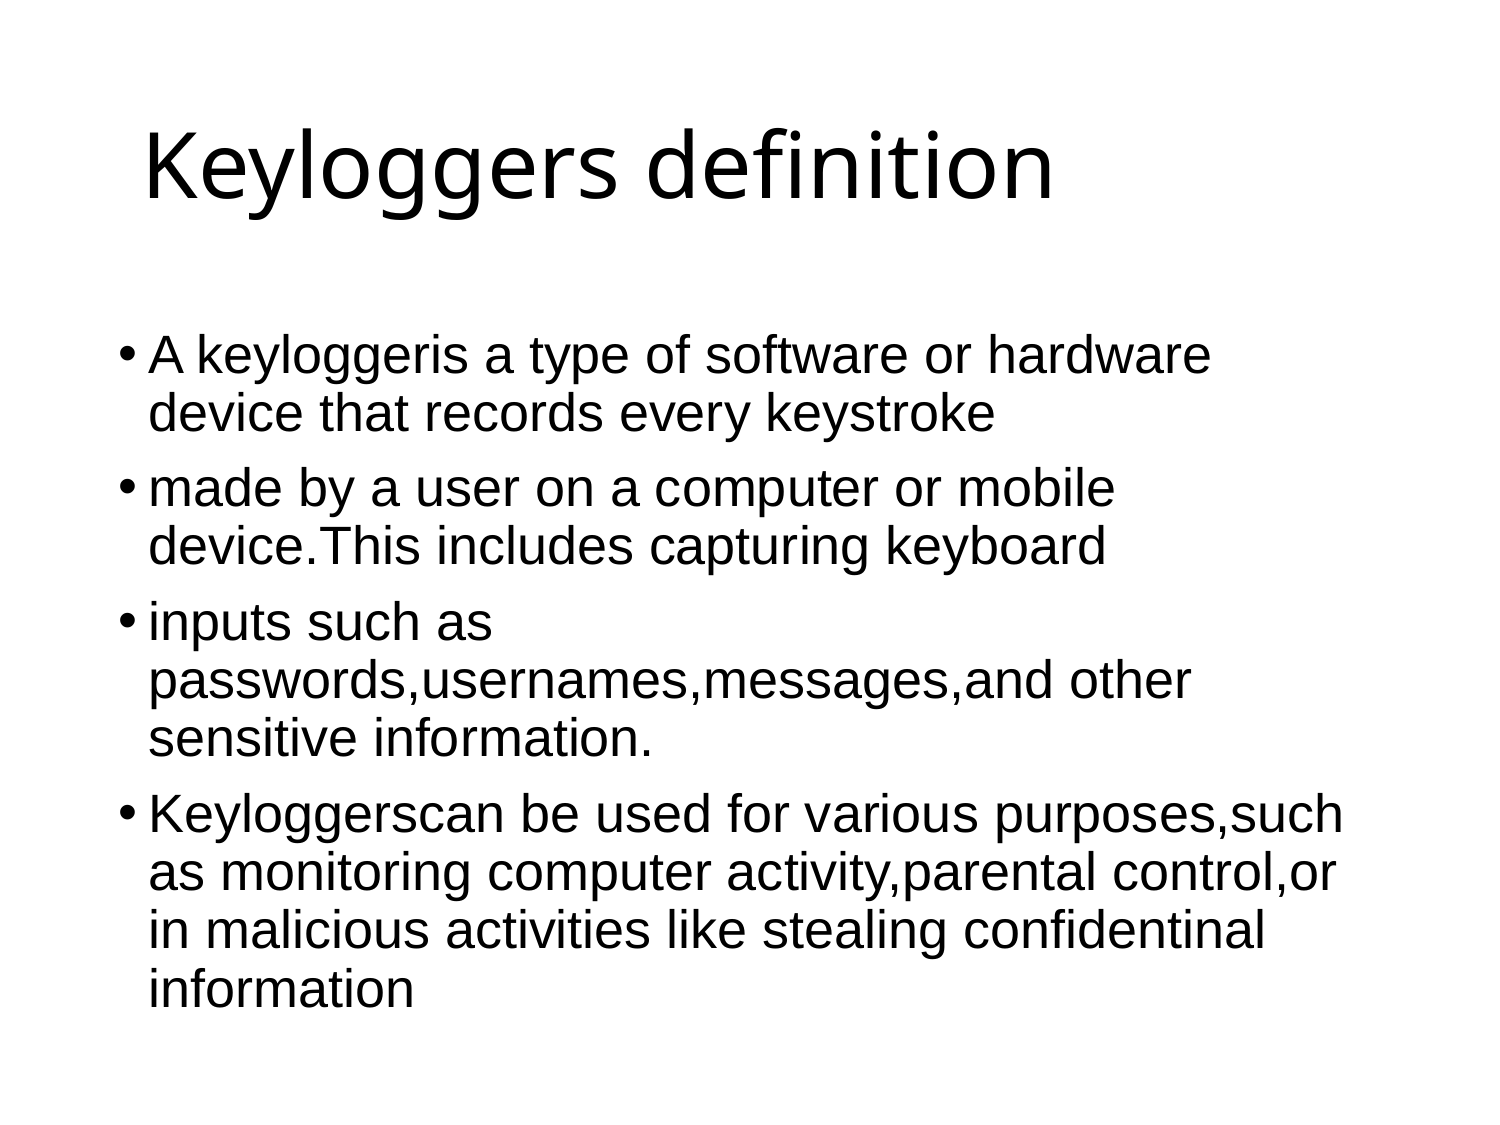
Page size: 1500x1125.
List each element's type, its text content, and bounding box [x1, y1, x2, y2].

title Keyloggers definition [103, 59, 1397, 278]
text_box A keyloggeris a type of software or hardware device that records every keystroke made by a user on a computer or mobile device.This includes capturing keyboard inputs such as passwords,usernames,messages,and other sensitive information. Keyloggerscan be used for various purposes,such as monitoring computer activity,parental control,or in malicious activities like stealing confidentinal information [103, 319, 1397, 1033]
